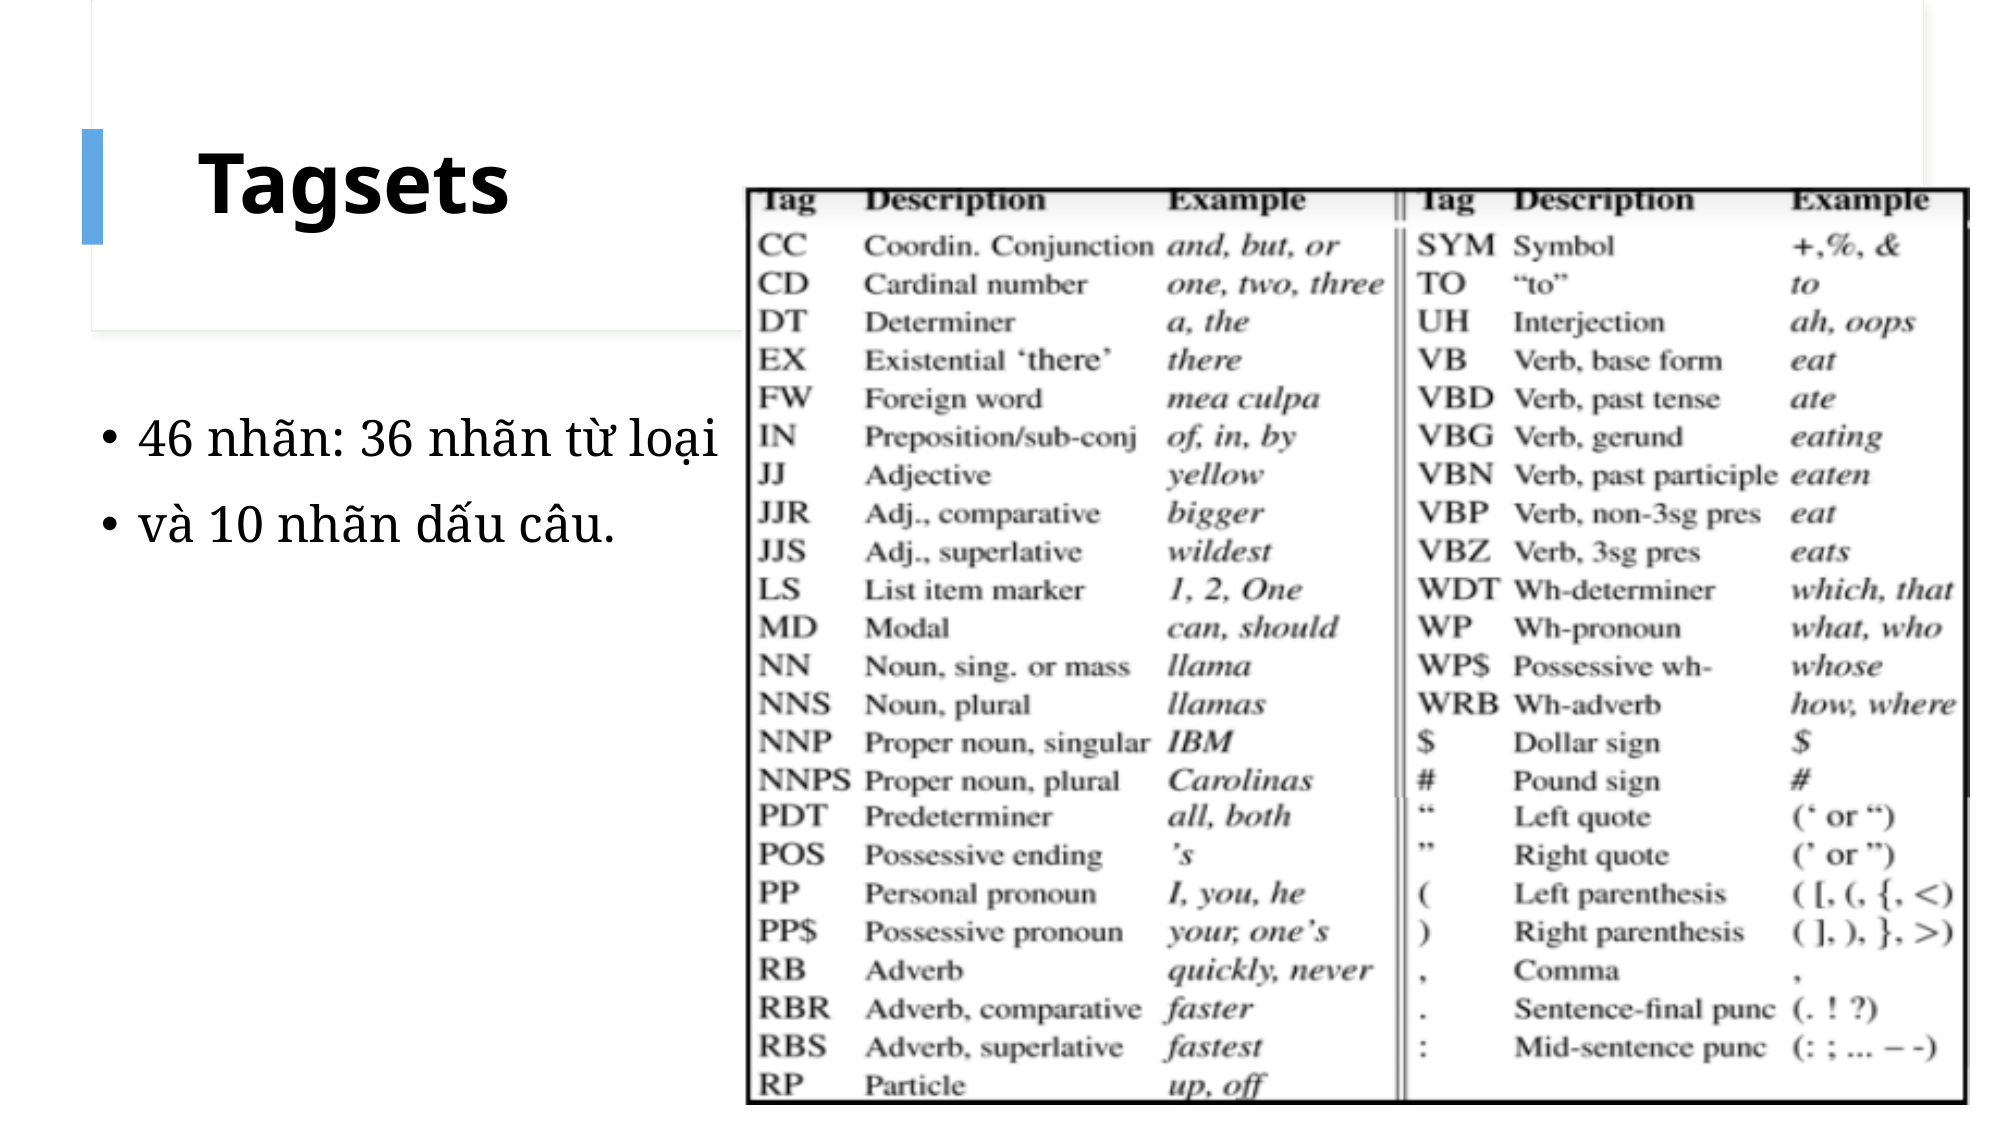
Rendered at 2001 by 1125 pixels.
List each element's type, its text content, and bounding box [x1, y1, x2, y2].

title Tagsets [183, 90, 1851, 284]
list 46 nhãn: 36 nhãn từ loại và 10 nhãn dấu câu. [86, 392, 742, 999]
picture [742, 186, 1970, 1105]
